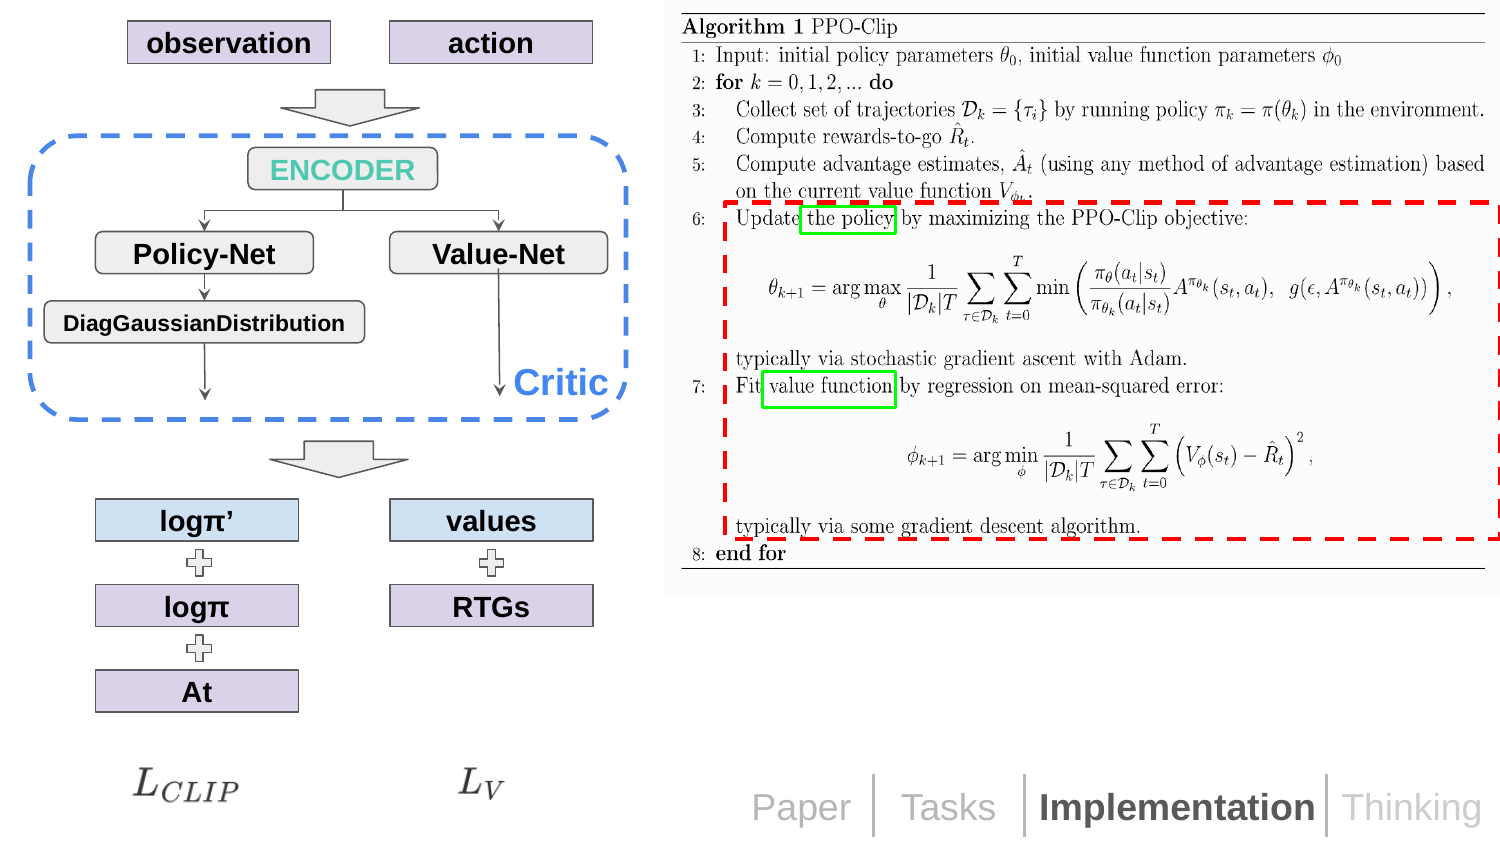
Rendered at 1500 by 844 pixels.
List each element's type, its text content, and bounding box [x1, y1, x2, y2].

text_box [445, 135, 626, 342]
text_box [29, 135, 591, 420]
text_box RTGs [390, 584, 593, 627]
text_box [187, 549, 212, 576]
picture [662, 0, 1500, 594]
text_box logπ’ [95, 499, 299, 542]
text_box observation [127, 21, 331, 64]
text_box Paper [736, 767, 885, 843]
text_box Thinking [1326, 767, 1500, 843]
text_box values [390, 499, 593, 542]
text_box Value-Net [446, 231, 608, 274]
picture [404, 744, 579, 821]
text_box Value-Net [389, 232, 394, 273]
text_box [269, 441, 409, 478]
text_box [479, 549, 504, 577]
text_box action [389, 21, 593, 64]
text_box [280, 89, 420, 126]
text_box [399, 132, 442, 289]
text_box At [95, 670, 299, 713]
picture [95, 733, 286, 832]
text_box Implementation [1024, 767, 1326, 843]
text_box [252, 141, 295, 280]
text_box [187, 635, 212, 662]
text_box Tasks [885, 767, 1024, 843]
text_box logπ [95, 584, 299, 627]
text_box Critic [498, 342, 648, 418]
